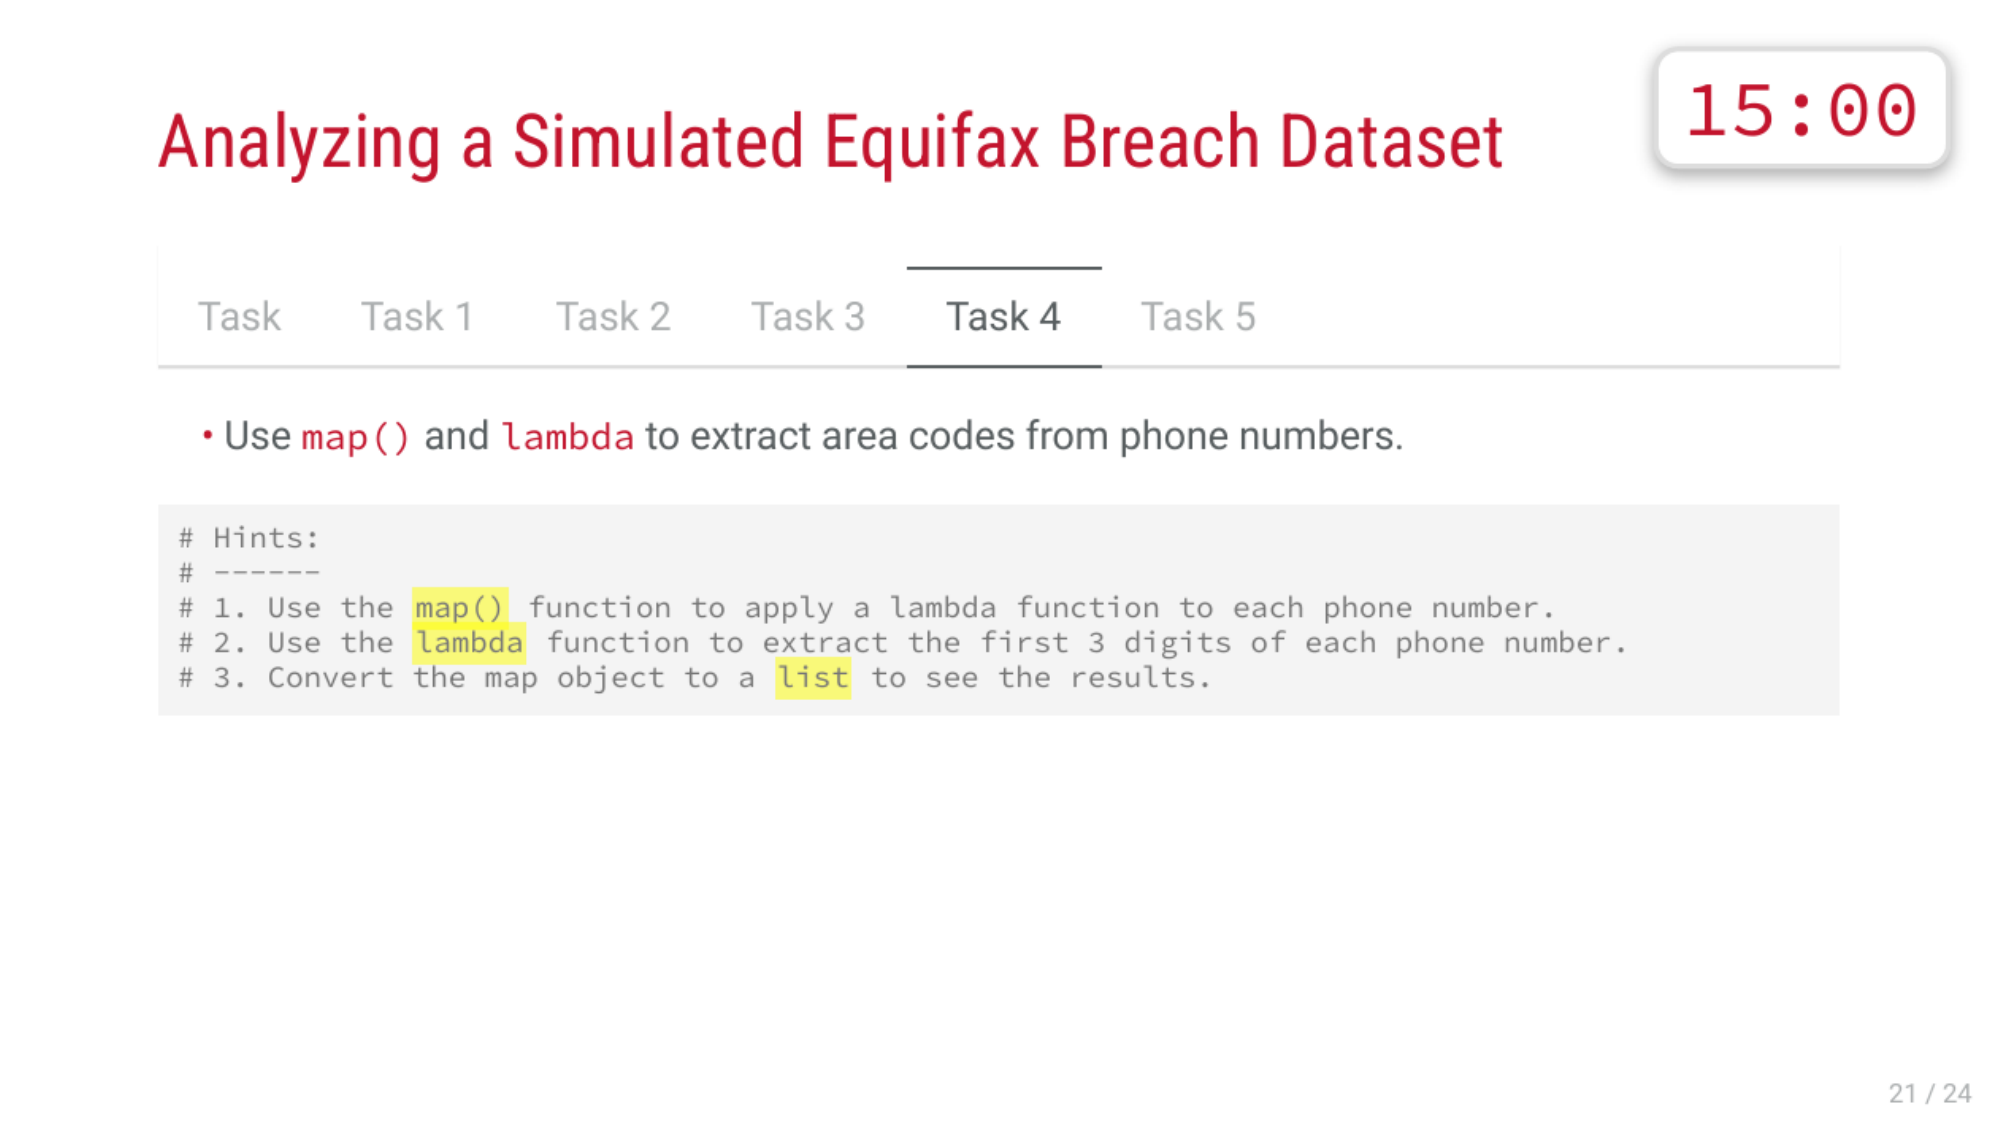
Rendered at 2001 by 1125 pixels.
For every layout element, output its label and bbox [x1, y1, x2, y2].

list [0, 0, 2000, 1125]
